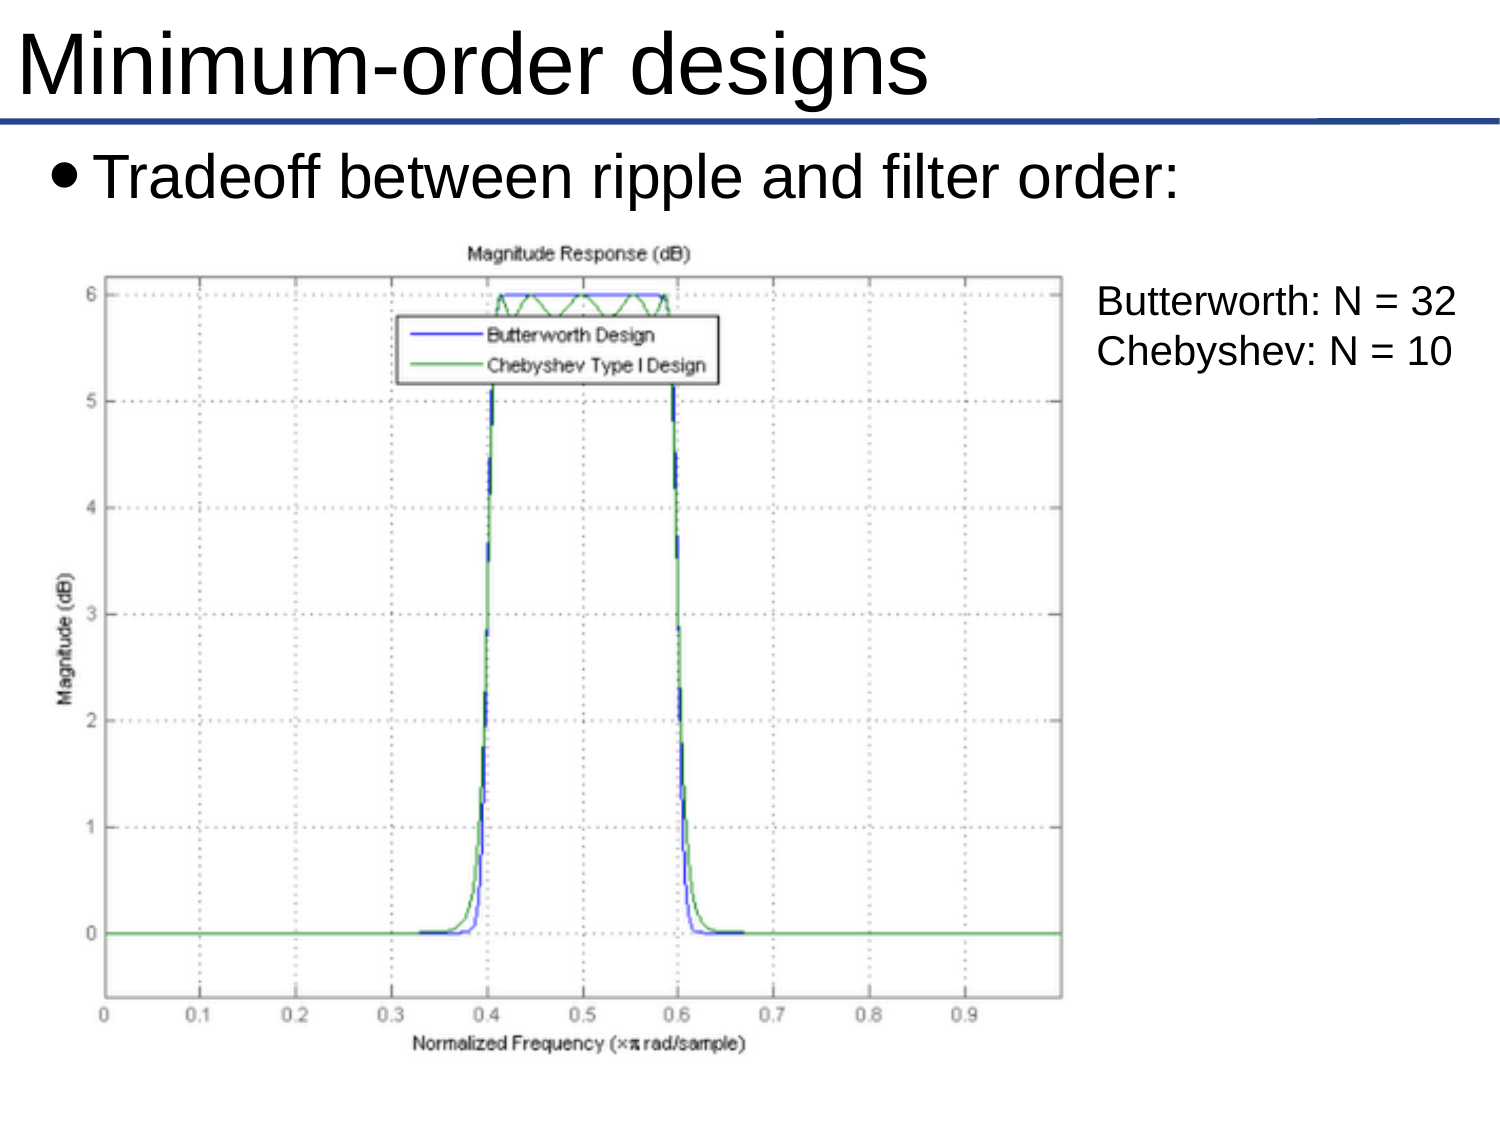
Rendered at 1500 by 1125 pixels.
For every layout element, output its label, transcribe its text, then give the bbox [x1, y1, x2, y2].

title Minimum-order designs [9, 5, 1489, 114]
list Tradeoff between ripple and filter order: [12, 129, 1492, 1117]
picture [40, 241, 1088, 1057]
text_box Butterworth: N = 32 Chebyshev: N = 10 [1093, 273, 1487, 378]
